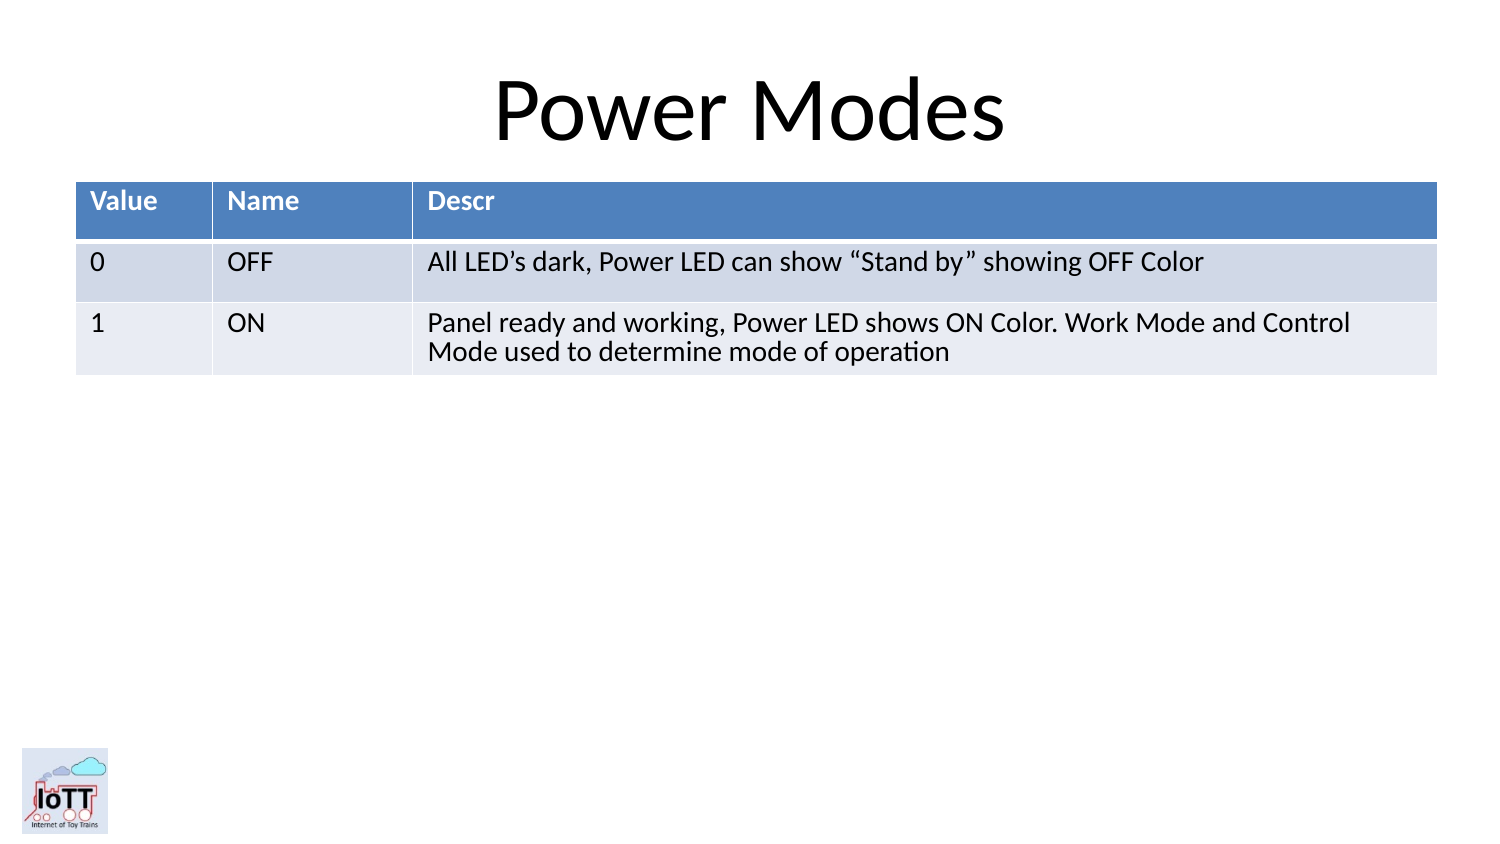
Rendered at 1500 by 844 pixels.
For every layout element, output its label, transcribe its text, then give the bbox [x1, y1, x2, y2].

table_header Value [76, 182, 212, 239]
table_header Name [213, 182, 412, 239]
table_cell 1 [76, 303, 212, 375]
table_header Descr [413, 182, 1437, 239]
title Power Modes [75, 33, 1425, 175]
table_cell Panel ready and working, Power LED shows ON Color. Work Mode and Control Mode used to determine mode of operation [413, 303, 1437, 375]
table_cell All LED’s dark, Power LED can show “Stand by” showing OFF Color [413, 244, 1437, 302]
table_cell 0 [76, 244, 212, 302]
table_cell OFF [213, 244, 412, 302]
picture [22, 748, 108, 834]
table_cell ON [213, 303, 412, 375]
